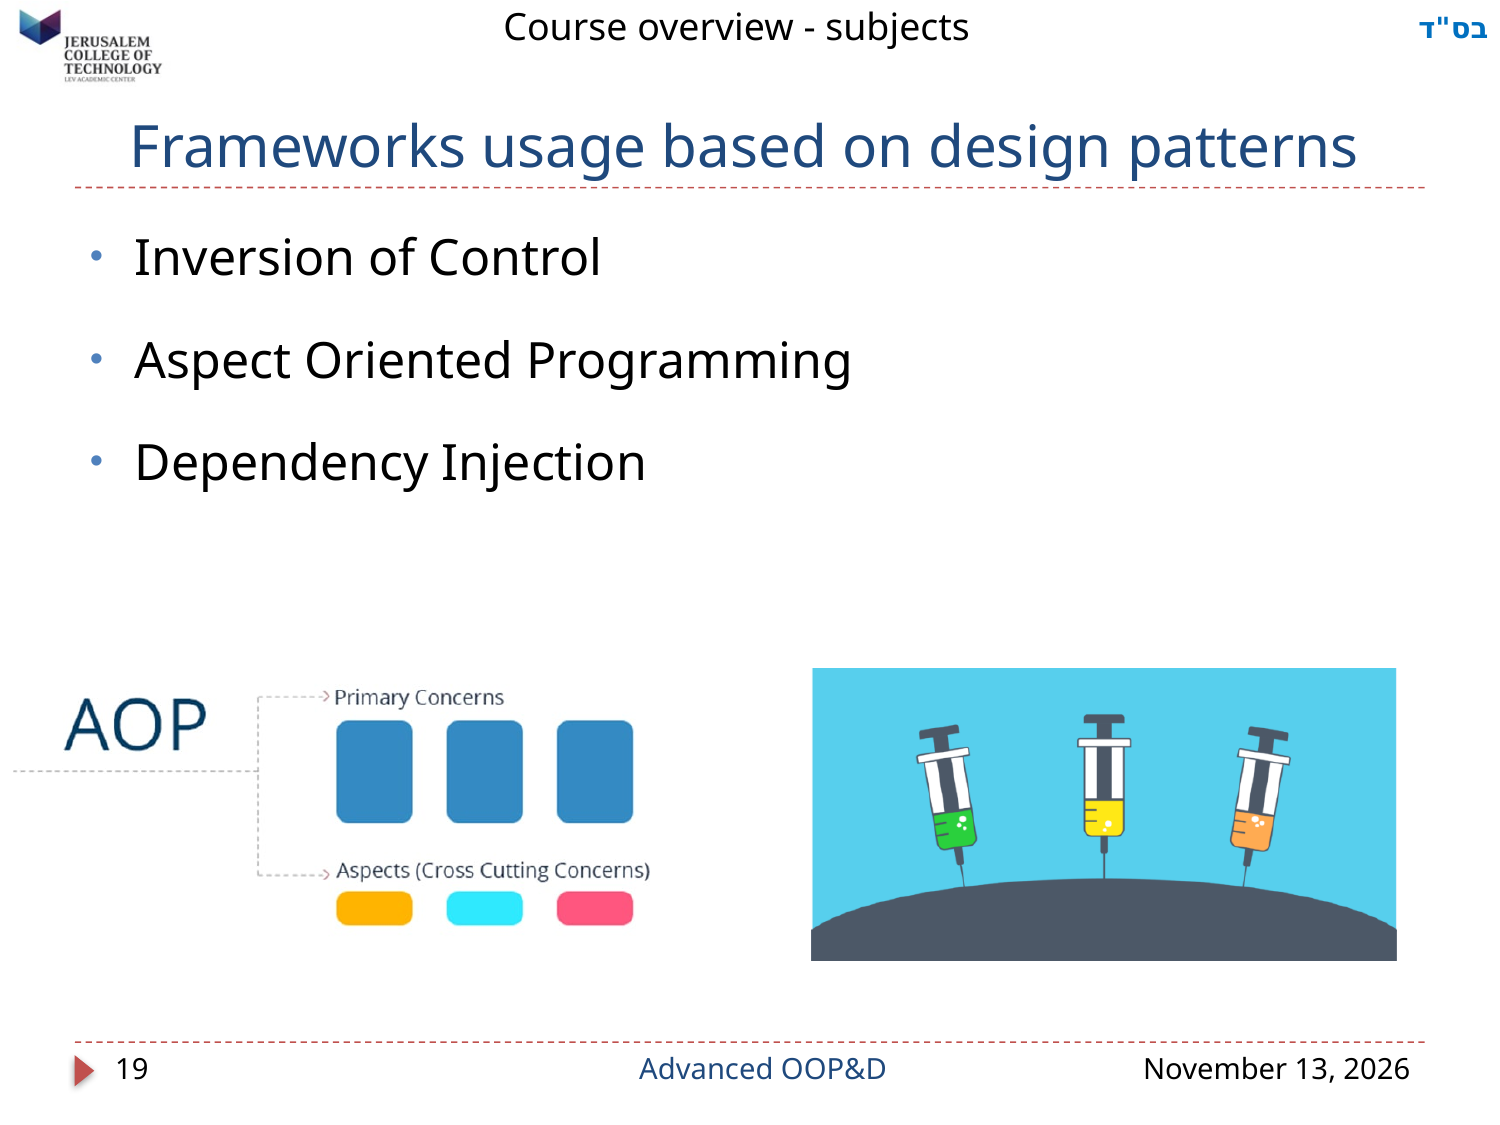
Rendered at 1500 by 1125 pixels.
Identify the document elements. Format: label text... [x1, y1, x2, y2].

text_box Course overview - subjects [475, 0, 999, 56]
picture [0, 1, 183, 89]
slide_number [1051, 1042, 1426, 1103]
list Inversion of Control Aspect Oriented Programming Dependency Injection [75, 213, 1425, 1024]
picture [13, 668, 657, 942]
footer Advanced OOP&D [475, 1042, 1051, 1103]
title Frameworks usage based on design patterns [8, 83, 1496, 187]
picture [811, 668, 1397, 962]
slide_number 19 [100, 1042, 426, 1103]
